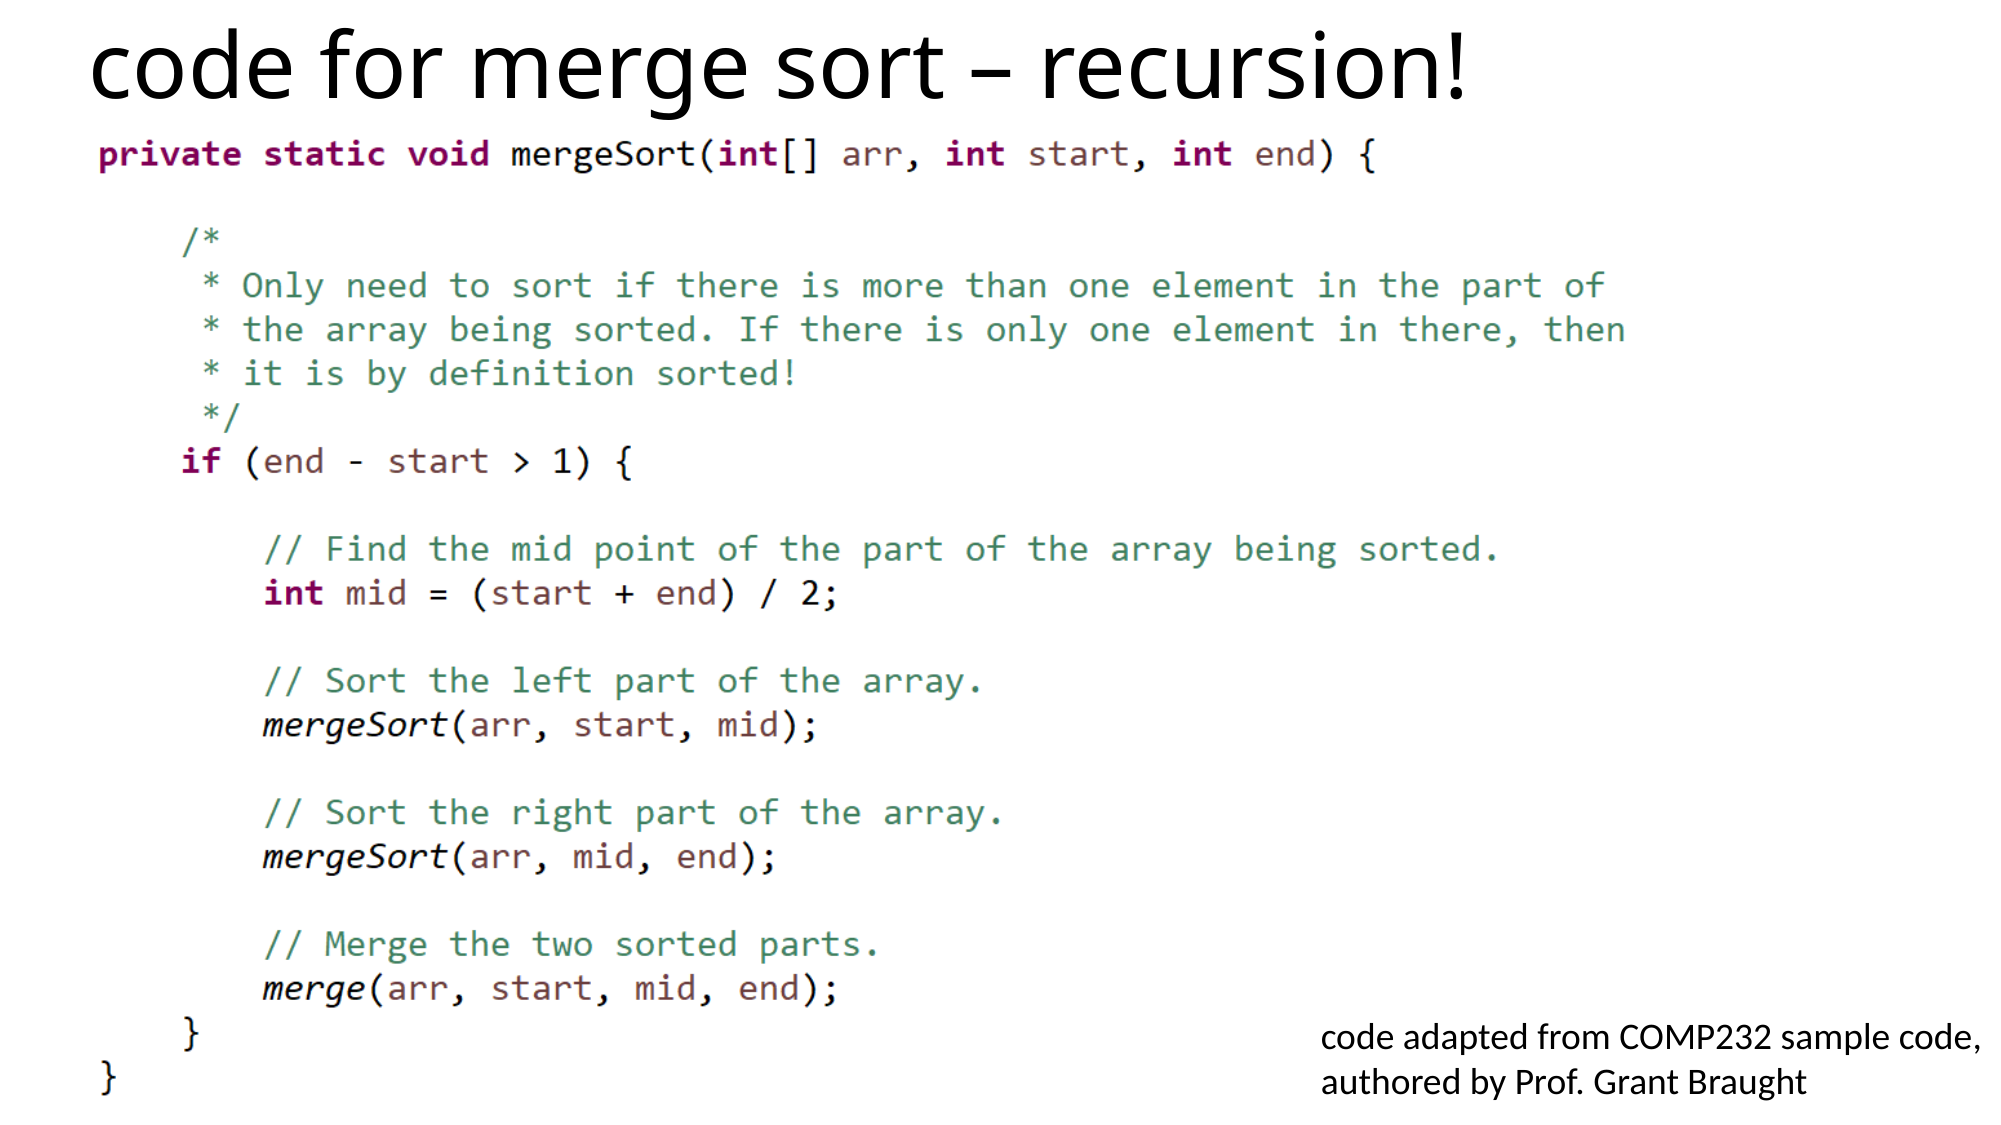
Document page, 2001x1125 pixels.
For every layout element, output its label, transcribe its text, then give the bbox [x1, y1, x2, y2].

text_box code adapted from COMP232 sample code, authored by Prof. Grant Braught [1652, 1004, 1998, 1110]
picture [54, 136, 1652, 1111]
title code for merge sort – recursion! [73, 0, 1799, 137]
